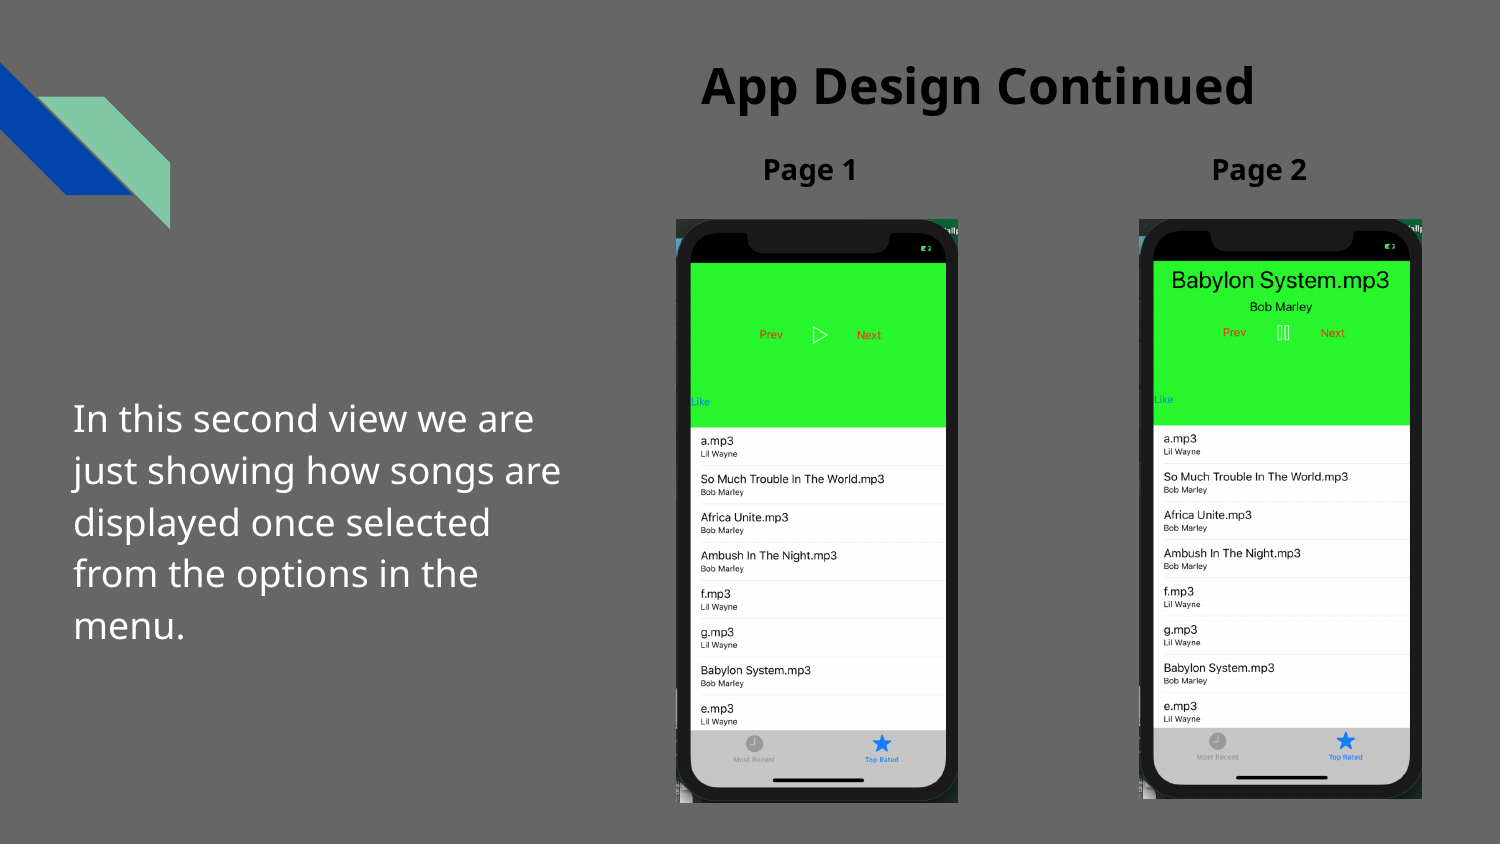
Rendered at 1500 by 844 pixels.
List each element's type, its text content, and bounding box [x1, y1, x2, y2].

text_box Page 2 [1196, 136, 1365, 201]
text_box In this second view we are just showing how songs are displayed once selected from the options in the menu. [58, 373, 581, 645]
picture [1138, 219, 1422, 799]
picture [675, 219, 959, 803]
title App Design Continued [686, 39, 1316, 175]
text_box Page 1 [747, 136, 887, 201]
